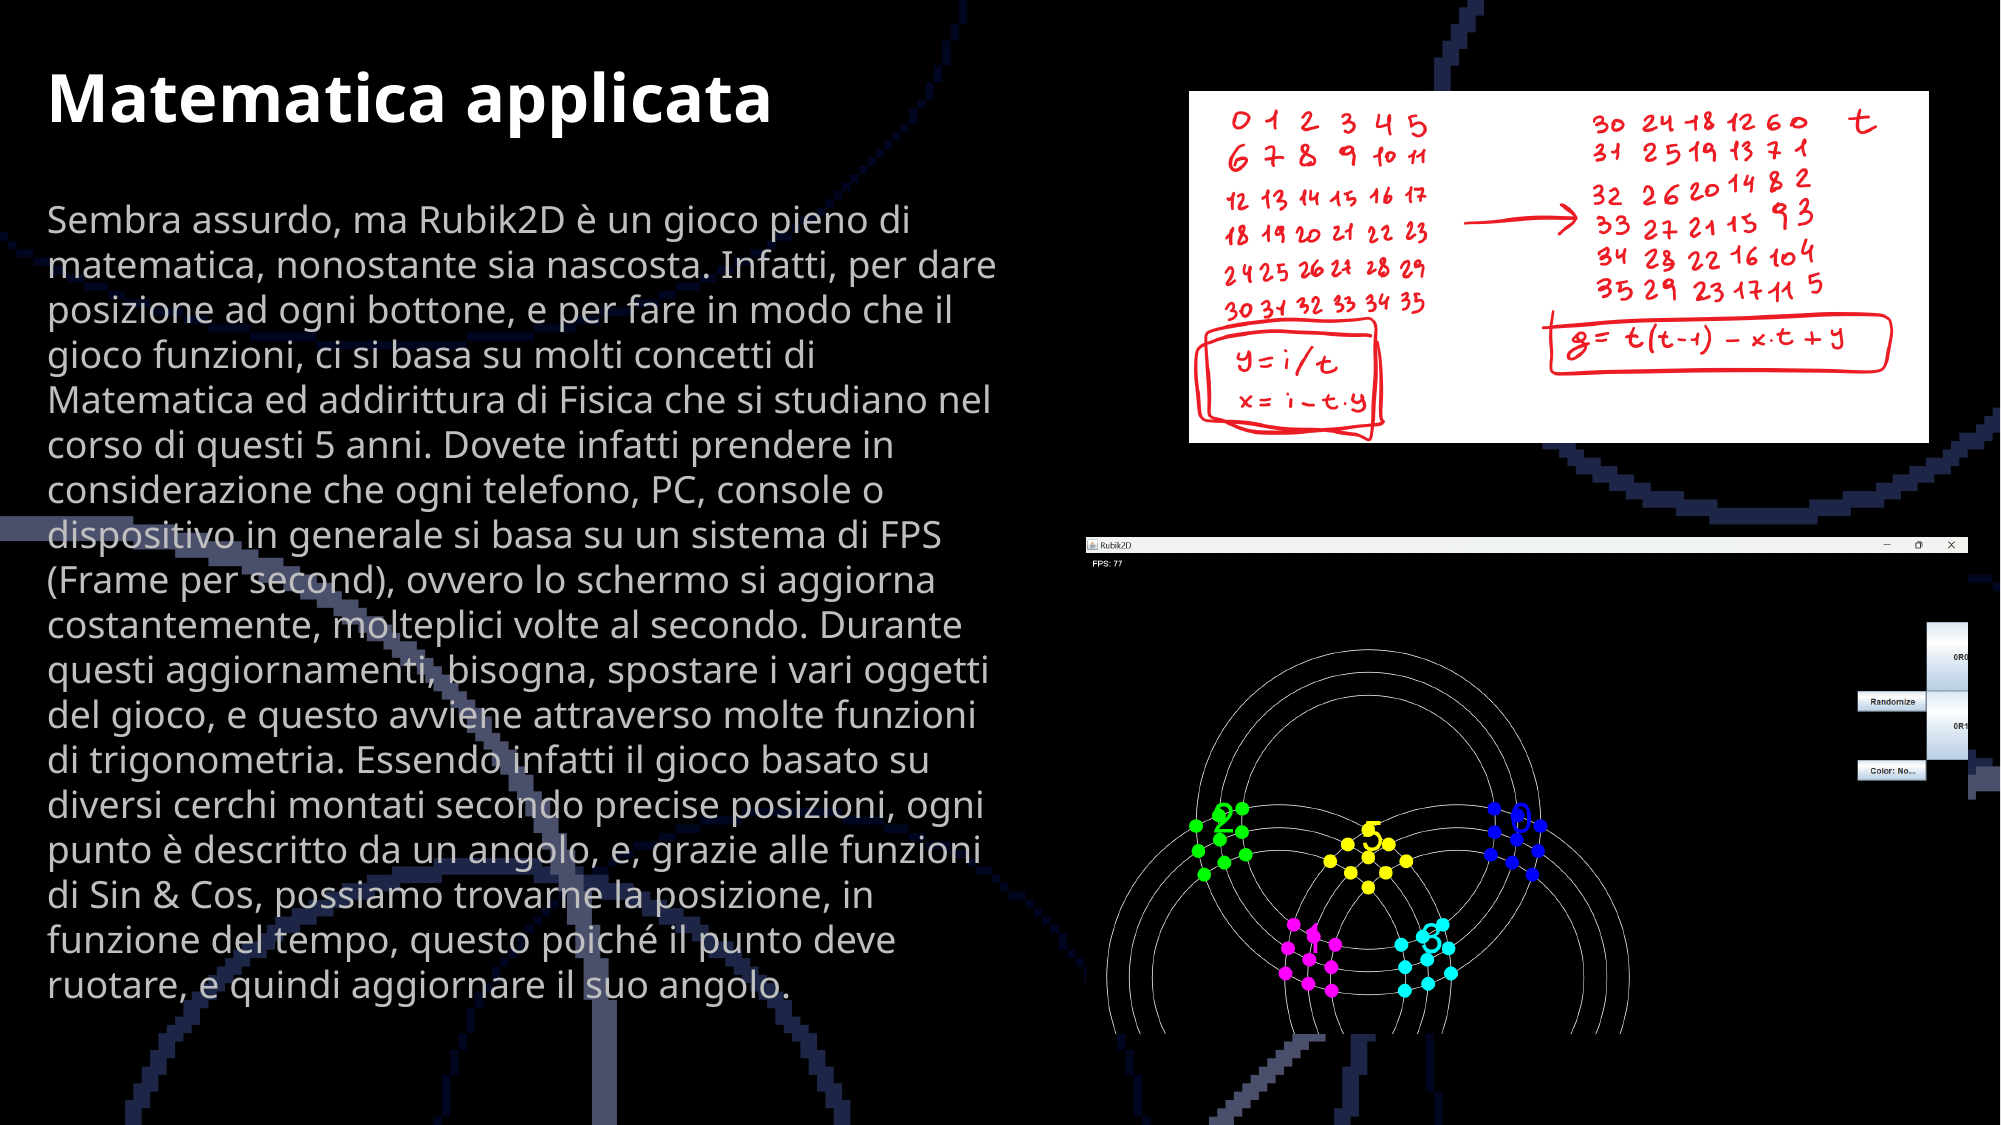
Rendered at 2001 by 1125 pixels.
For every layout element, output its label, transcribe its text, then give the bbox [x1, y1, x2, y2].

picture [0, 0, 2001, 1125]
text_box Sembra assurdo, ma Rubik2D è un gioco pieno di matematica, nonostante sia nascosta. Infatti, per dare posizione ad ogni bottone, e per fare in modo che il gioco funzioni, ci si basa su molti concetti di Matematica ed addirittura di Fisica che si studiano nel corso di questi 5 anni. Dovete infatti prendere in considerazione che ogni telefono, PC, console o dispositivo in generale si basa su un sistema di FPS (Frame per second), ovvero lo schermo si aggiorna costantemente, molteplici volte al secondo. Durante questi aggiornamenti, bisogna, spostare i vari oggetti del gioco, e questo avviene attraverso molte funzioni di trigonometria. Essendo infatti il gioco basato su diversi cerchi montati secondo precise posizioni, ogni punto è descritto da un angolo, e, grazie alle funzioni di Sin & Cos, possiamo trovarne la posizione, in funzione del tempo, questo poiché il punto deve ruotare, e quindi aggiornare il suo angolo. [32, 188, 1018, 1013]
text_box Matematica applicata [32, 48, 1093, 144]
